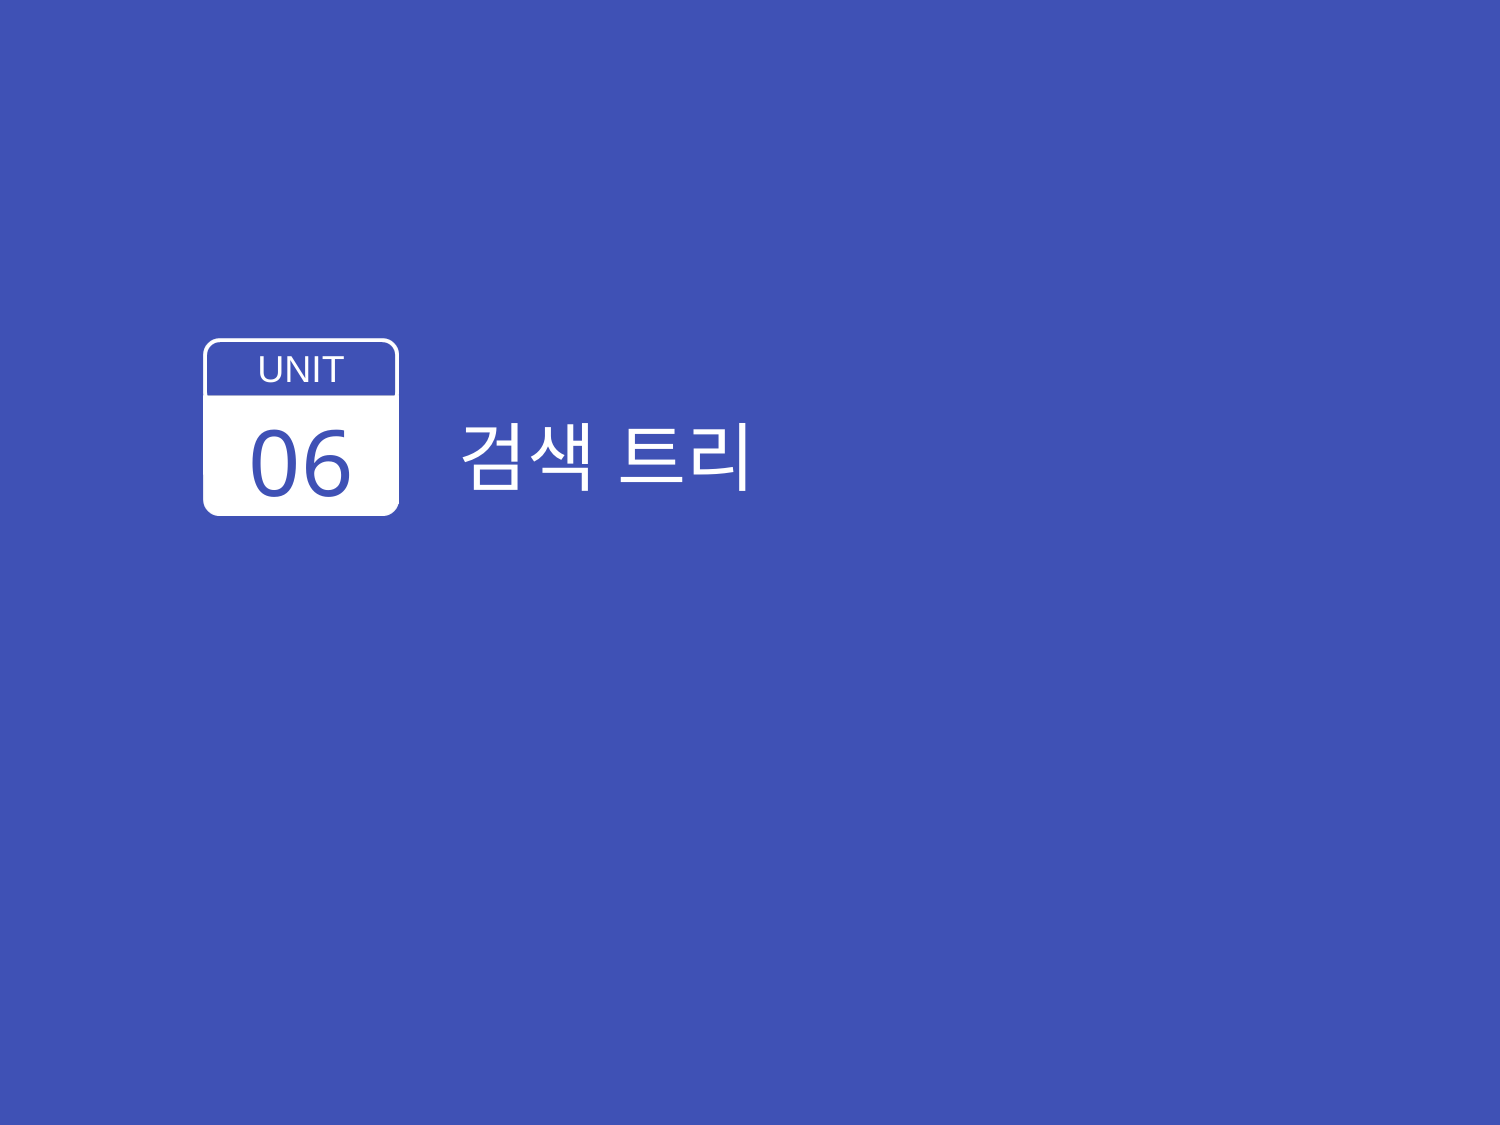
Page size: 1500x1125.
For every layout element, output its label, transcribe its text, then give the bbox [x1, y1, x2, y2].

text_box 검색 트리 [458, 410, 756, 501]
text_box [203, 337, 400, 516]
